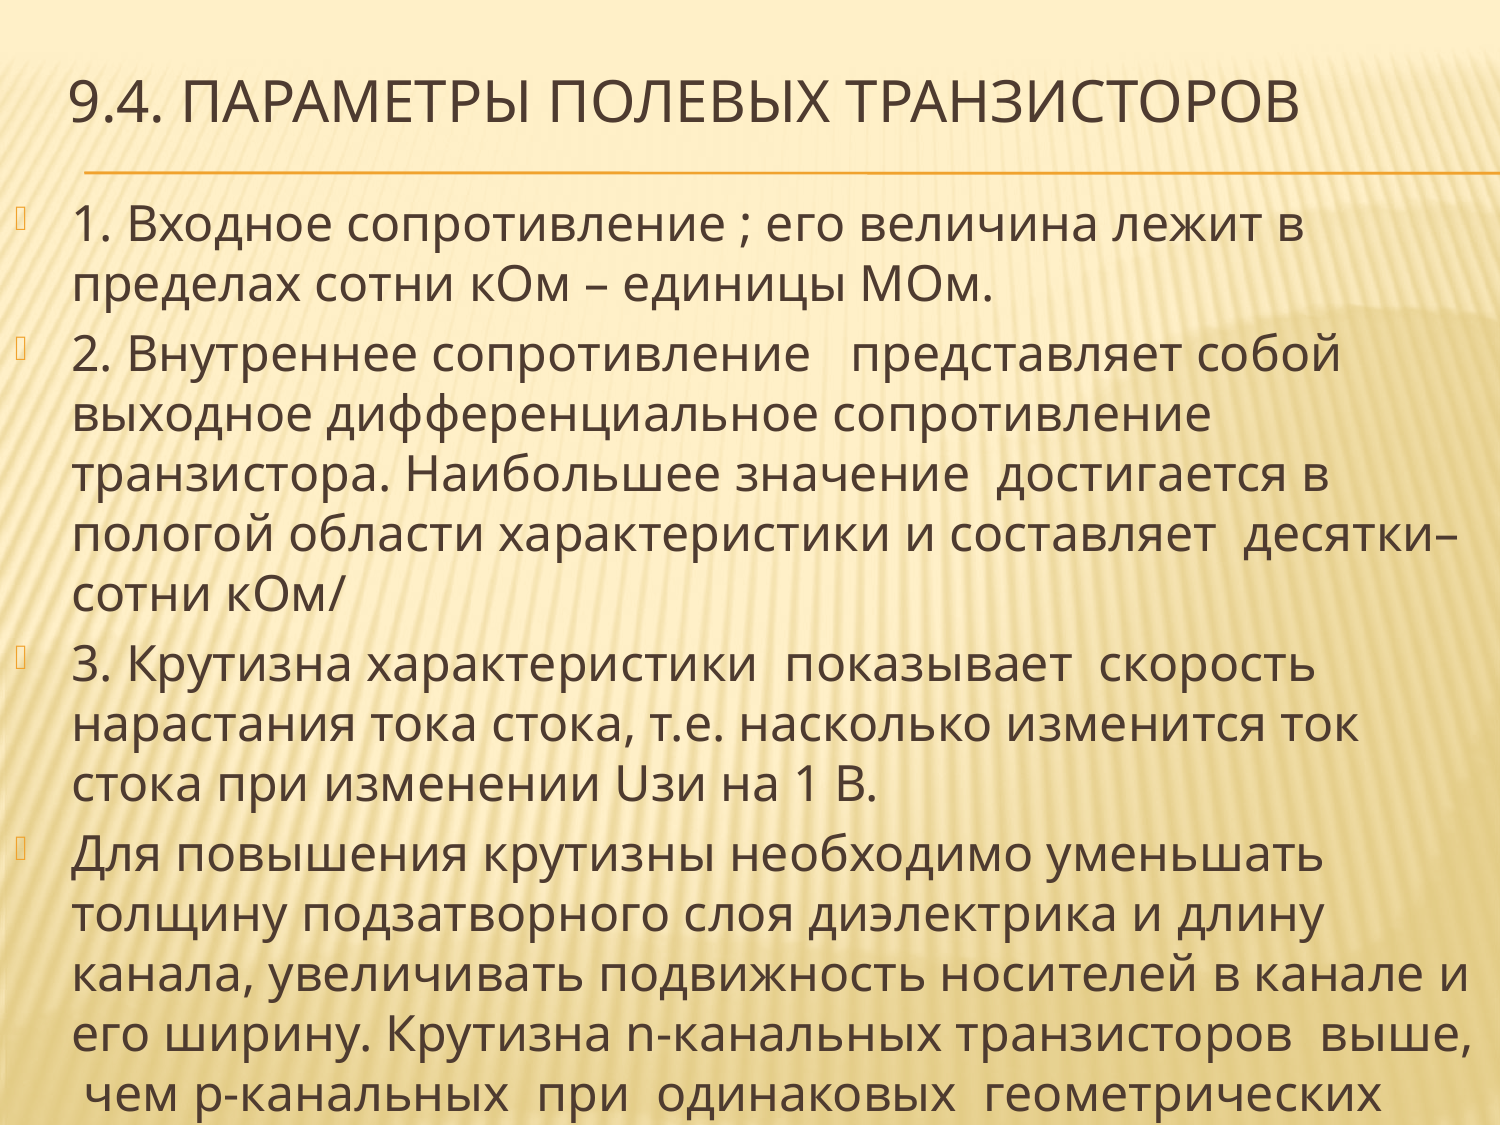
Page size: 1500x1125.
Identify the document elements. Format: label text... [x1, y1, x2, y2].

title 9.4. параметры полевых транзисторов [53, 30, 1479, 169]
